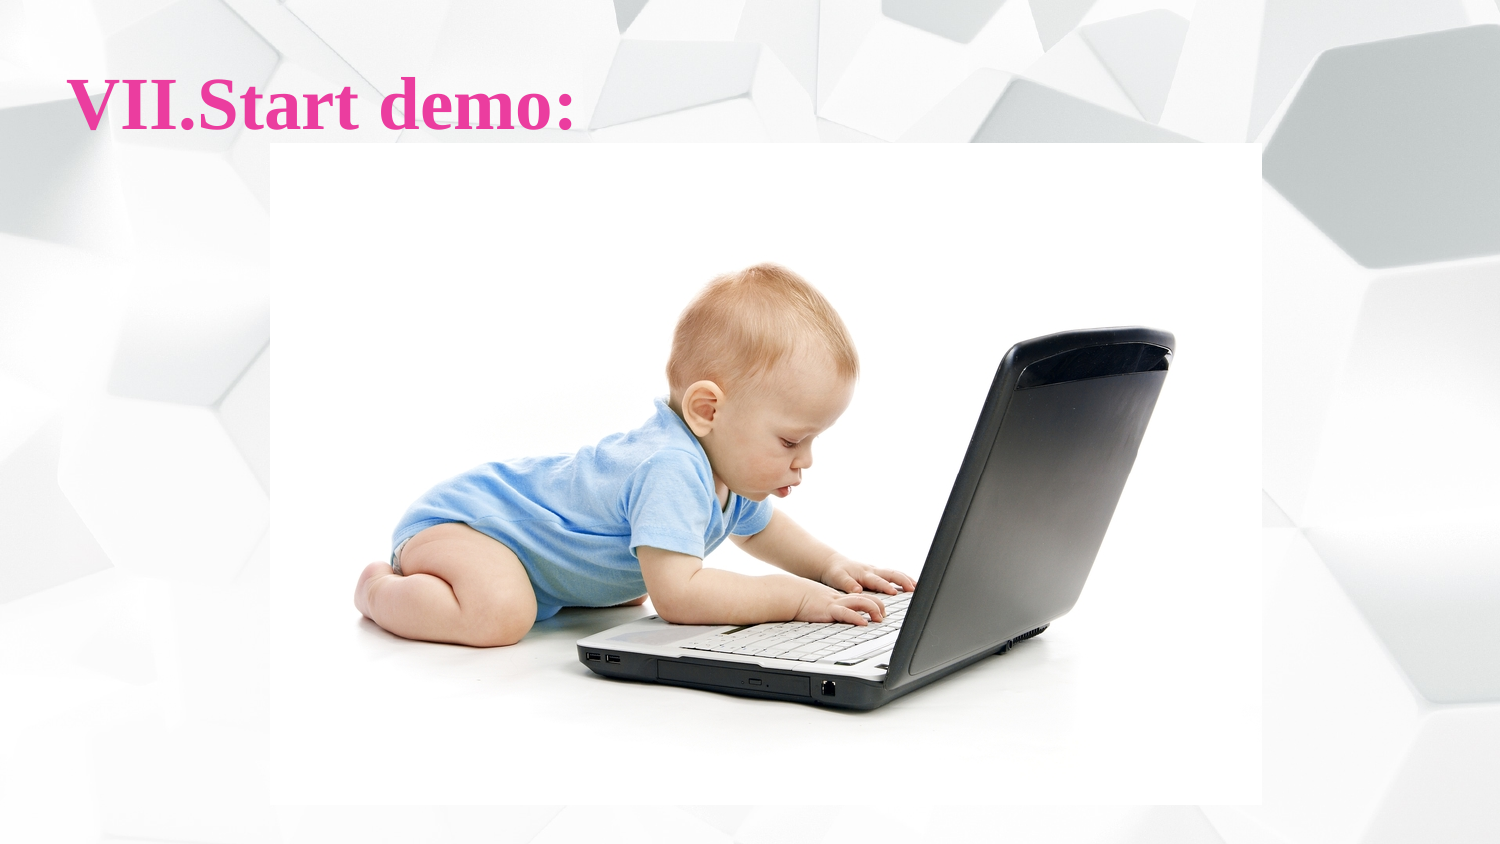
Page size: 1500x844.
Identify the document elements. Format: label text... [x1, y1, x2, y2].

title VII.Start demo: [51, 39, 623, 134]
picture [0, 0, 1500, 844]
